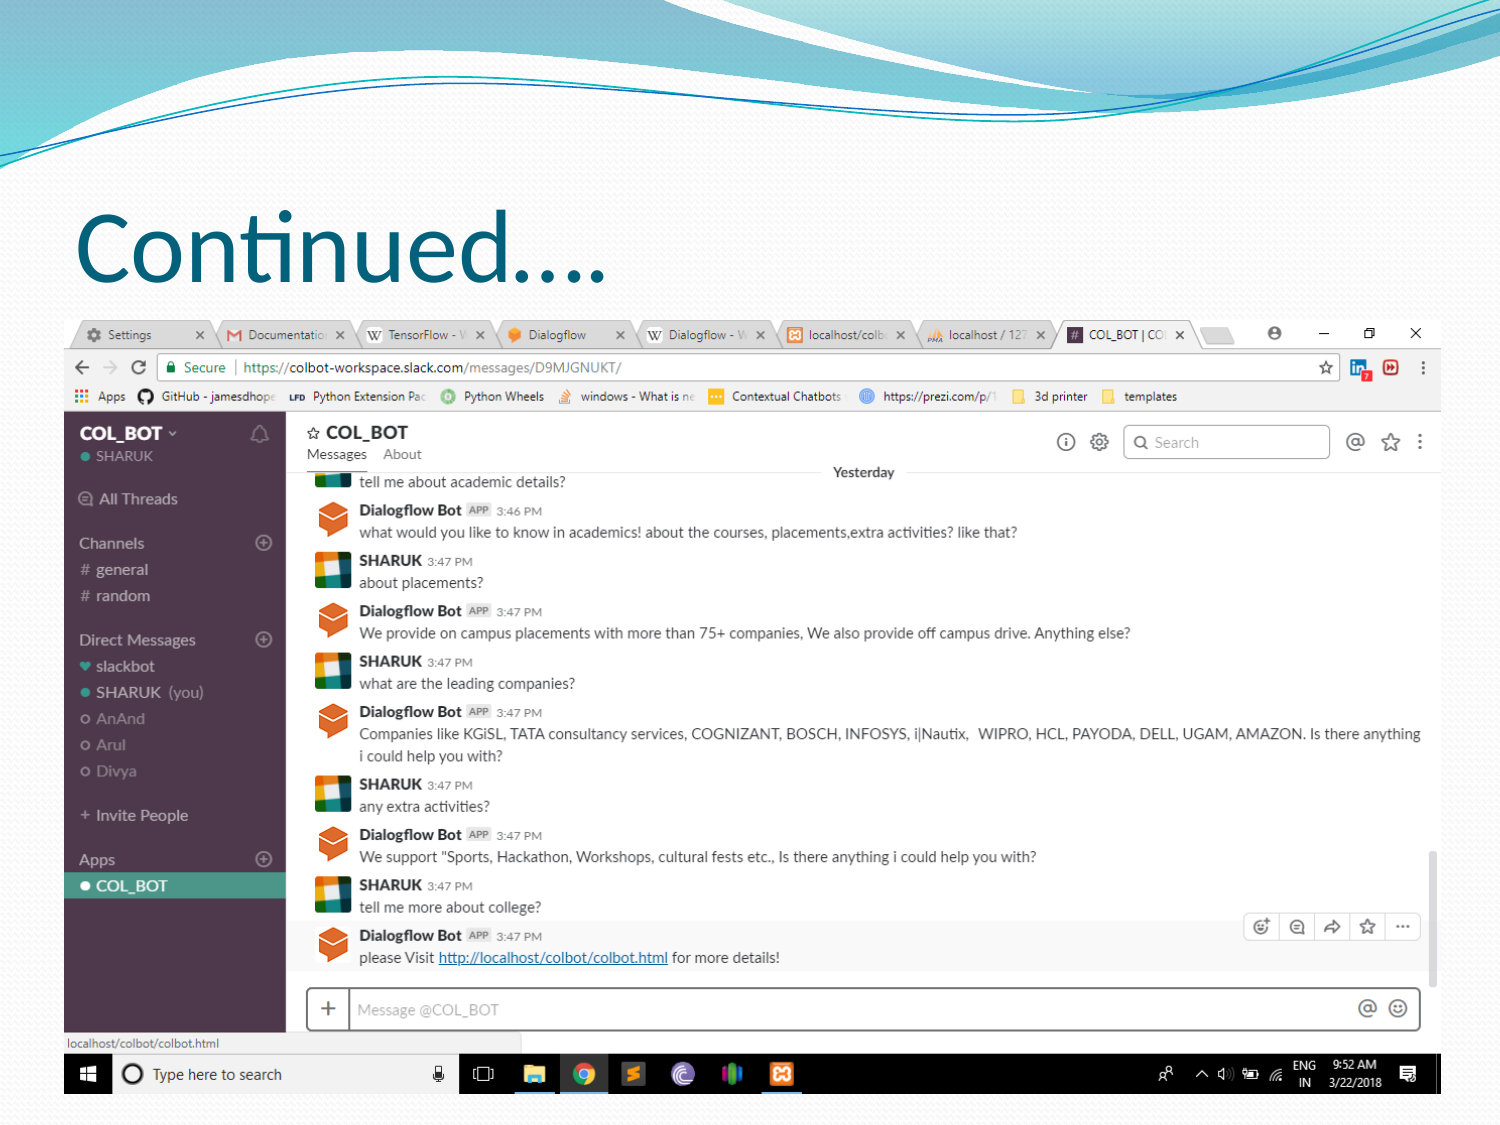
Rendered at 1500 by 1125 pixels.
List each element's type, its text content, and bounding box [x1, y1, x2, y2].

picture [64, 320, 1442, 1095]
title Continued…. [75, 115, 1438, 303]
